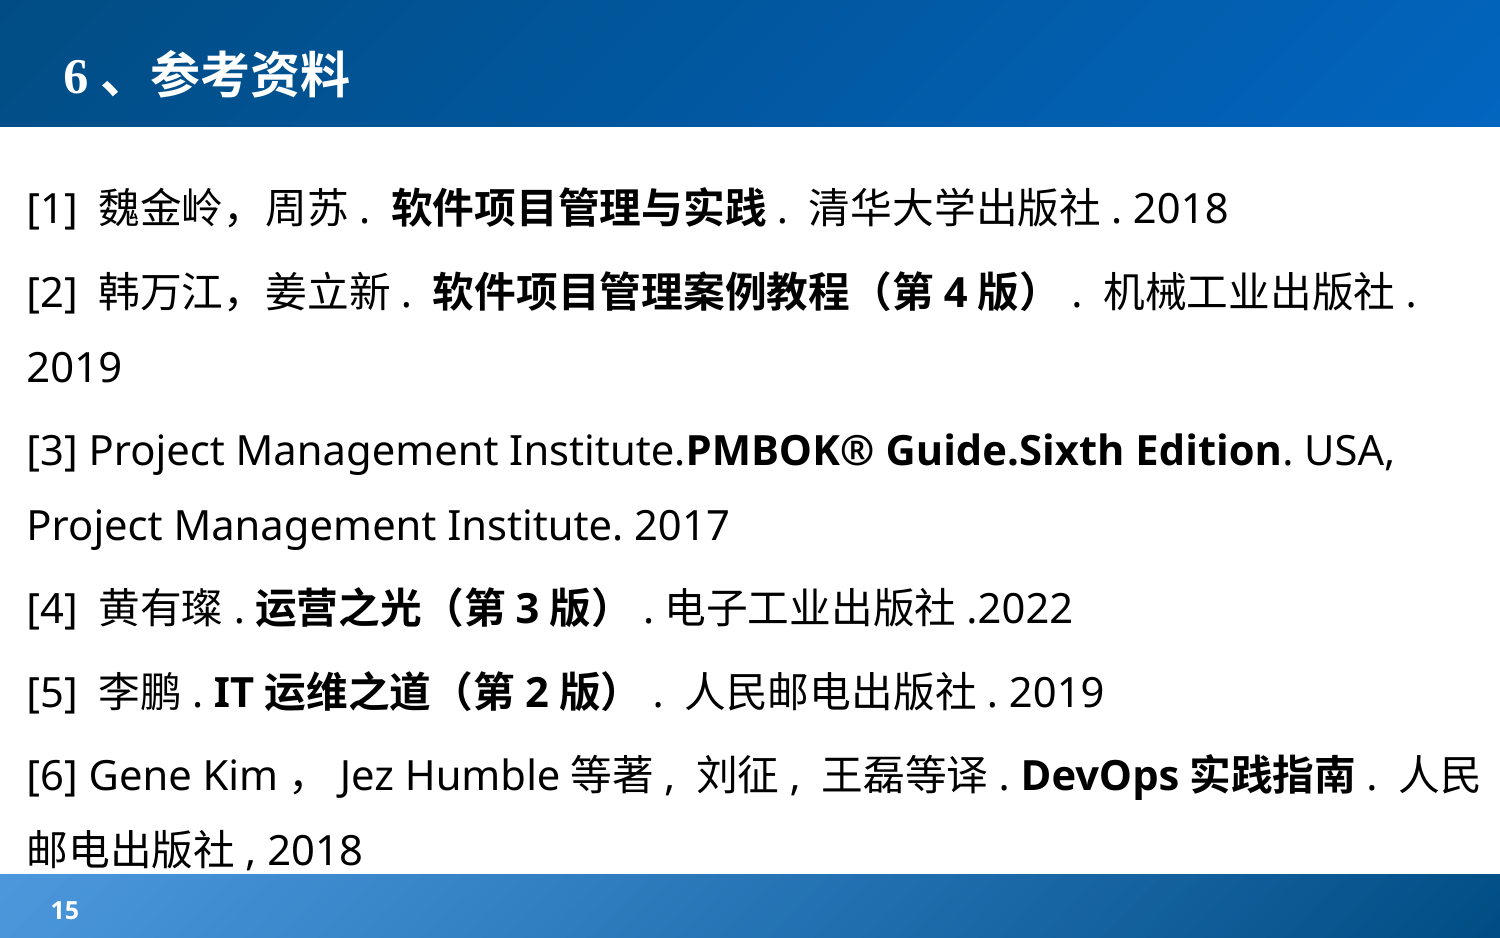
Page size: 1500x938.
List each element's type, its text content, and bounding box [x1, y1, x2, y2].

text_box [1] 魏金岭，周苏. 软件项目管理与实践. 清华大学出版社. 2018 [2] 韩万江，姜立新. 软件项目管理案例教程（第4版）. 机械工业出版社. 2019 [3] Project Management Institute.PMBOK® Guide.Sixth Edition. USA, Project Management Institute. 2017 [4] 黄有璨.运营之光（第3版）.电子工业出版社.2022 [5] 李鹏. IT运维之道（第2版）. 人民邮电出版社. 2019 [6] Gene Kim，Jez Humble等著, 刘征, 王磊等译. DevOps实践指南. 人民邮电出版社, 2018 [11, 149, 1500, 755]
title 6、参考资料 [48, 19, 1005, 127]
